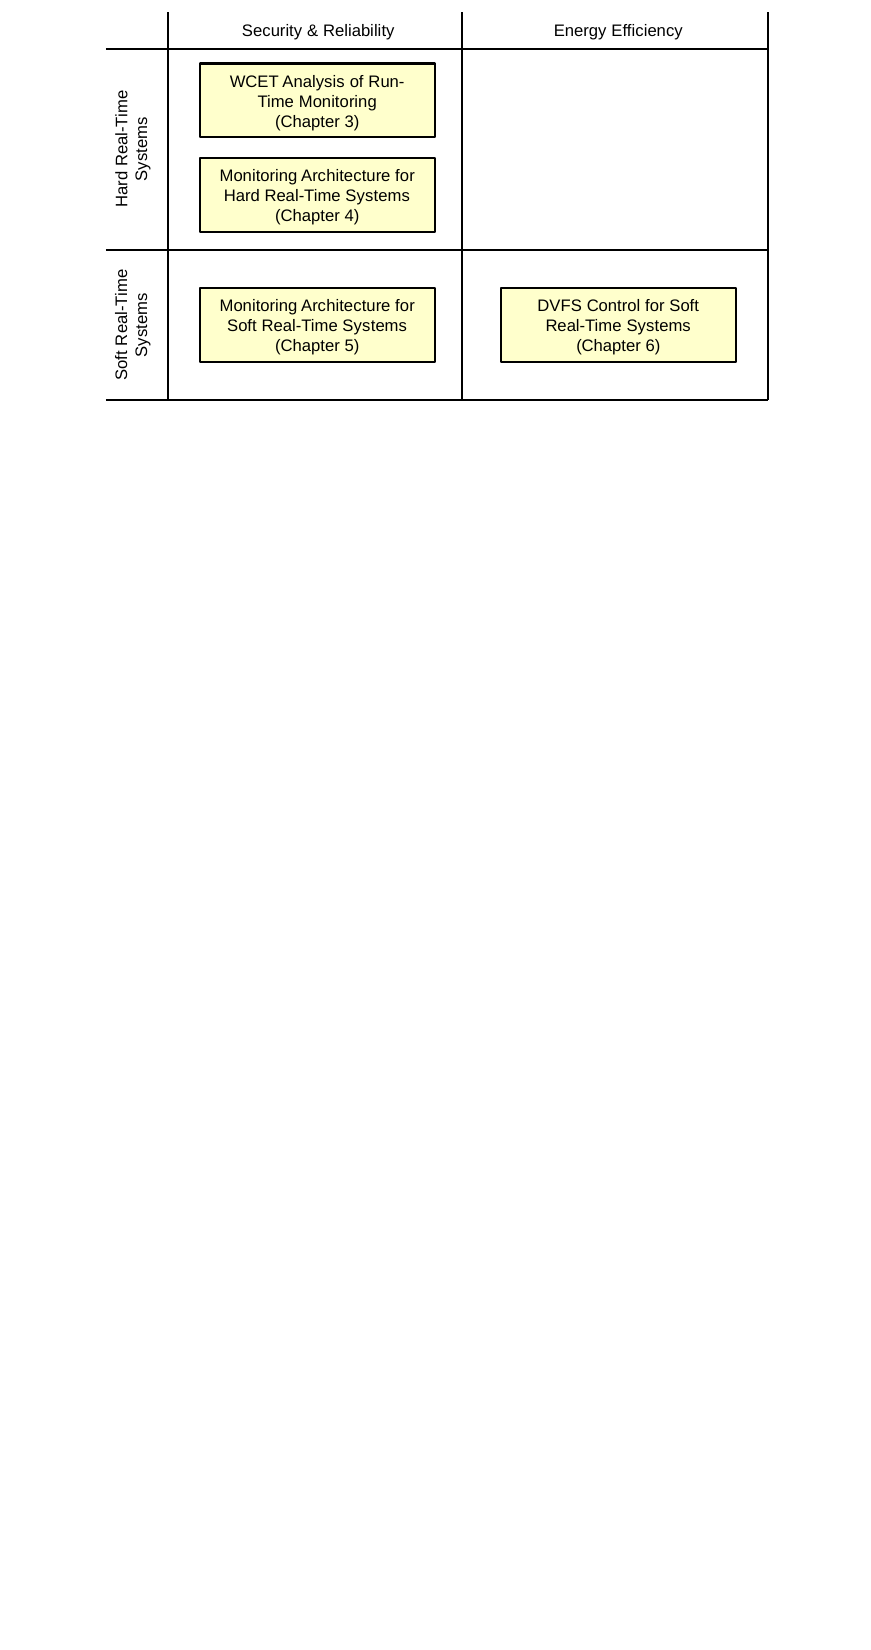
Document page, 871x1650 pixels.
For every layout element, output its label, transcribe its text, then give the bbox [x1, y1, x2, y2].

text_box DVFS Control for Soft Real-Time Systems (Chapter 6) [499, 286, 738, 364]
text_box Soft Real-Time Systems [104, 255, 157, 402]
text_box Monitoring Architecture for Soft Real-Time Systems (Chapter 5) [198, 286, 437, 364]
text_box Security & Reliability [179, 10, 458, 48]
text_box WCET Analysis of Run-Time Monitoring (Chapter 3) [198, 61, 437, 140]
text_box Monitoring Architecture for Hard Real-Time Systems (Chapter 4) [198, 156, 437, 234]
text_box Hard Real-Time Systems [104, 54, 157, 248]
text_box Energy Efficiency [479, 10, 758, 48]
